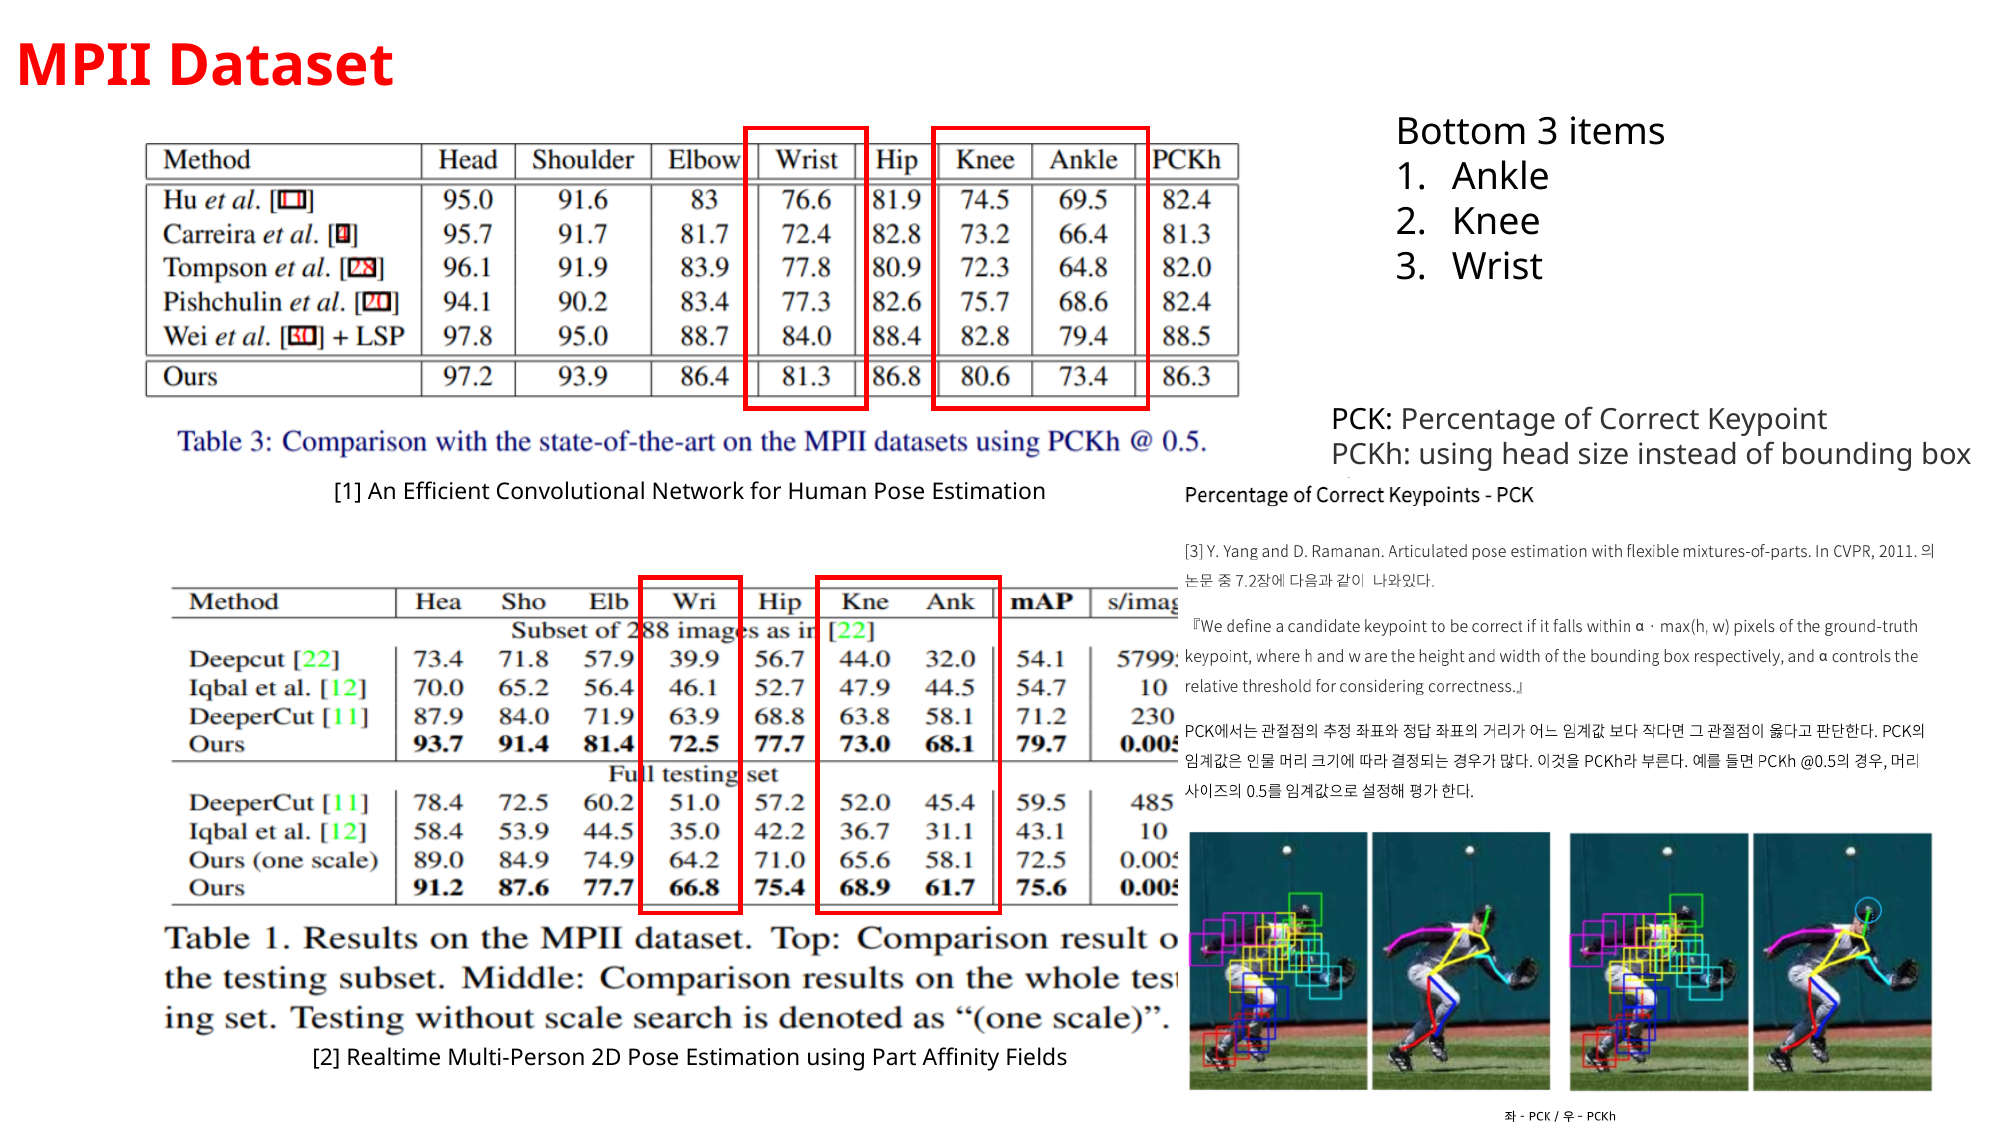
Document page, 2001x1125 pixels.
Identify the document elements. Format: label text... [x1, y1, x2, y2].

title MPII Dataset [0, 0, 2000, 134]
text_box [933, 127, 1149, 134]
text_box Bottom 3 items Ankle Knee Wrist [1380, 99, 1741, 340]
picture [148, 478, 1944, 1125]
picture [131, 134, 1249, 463]
text_box PCK: Percentage of Correct Keypoint PCKh: using head size instead of bounding box size [1316, 392, 1995, 513]
text_box [744, 127, 867, 134]
text_box [2] Realtime Multi-Person 2D Pose Estimation using Part Affinity Fields [23, 1035, 1178, 1078]
text_box [1] An Efficient Convolutional Network for Human Pose Estimation [85, 469, 1296, 512]
